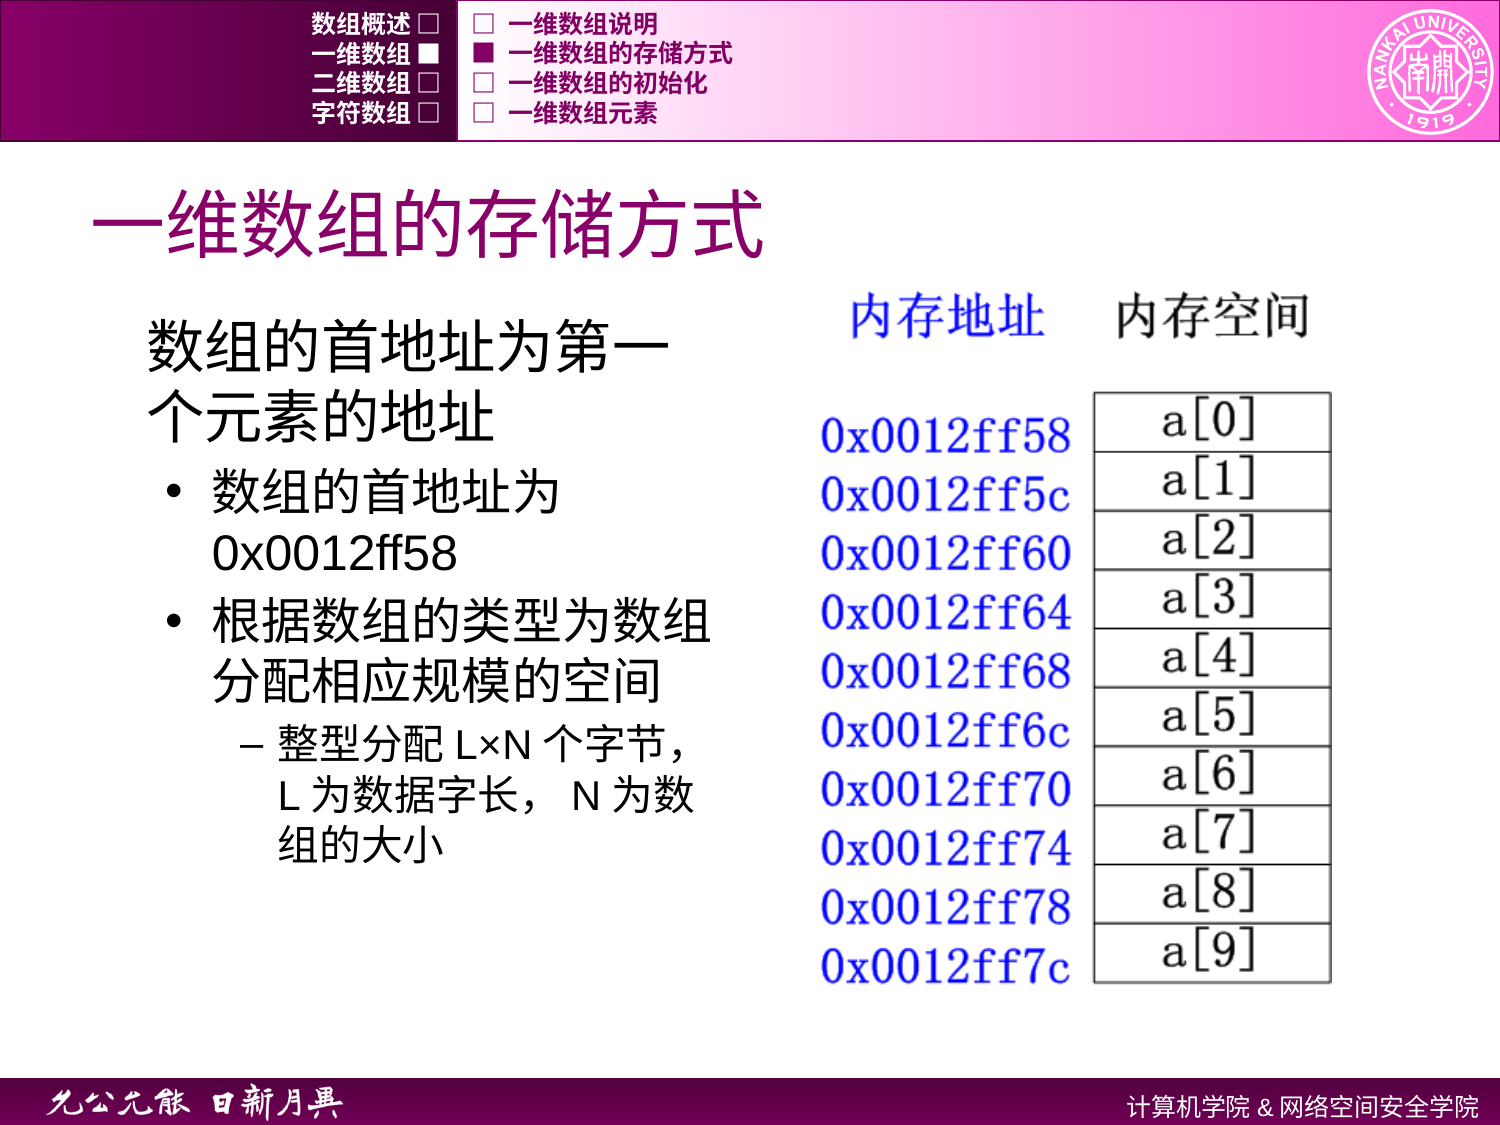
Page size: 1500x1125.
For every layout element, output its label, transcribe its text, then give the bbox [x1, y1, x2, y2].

picture [35, 1081, 356, 1122]
text_box 数组概述 □ [0, 7, 455, 36]
list 数组的首地址为第一个元素的地址 数组的首地址为0x0012ff58 根据数组的类型为数组分配相应规模的空间 整型分配L×N个字节，L为数据字长，N为数组的大小 [74, 302, 739, 1055]
text_box 二维数组 □ [0, 66, 455, 95]
text_box 一维数组 ■ [0, 36, 455, 66]
text_box □ 一维数组元素 [455, 95, 1361, 129]
text_box ■ 一维数组的存储方式 [455, 36, 1361, 66]
text_box □ 一维数组的初始化 [455, 66, 1361, 95]
text_box 字符数组 □ [0, 95, 455, 129]
text_box □ 一维数组说明 [455, 7, 1361, 36]
picture [820, 281, 1332, 1001]
title 一维数组的存储方式 [74, 163, 1426, 282]
